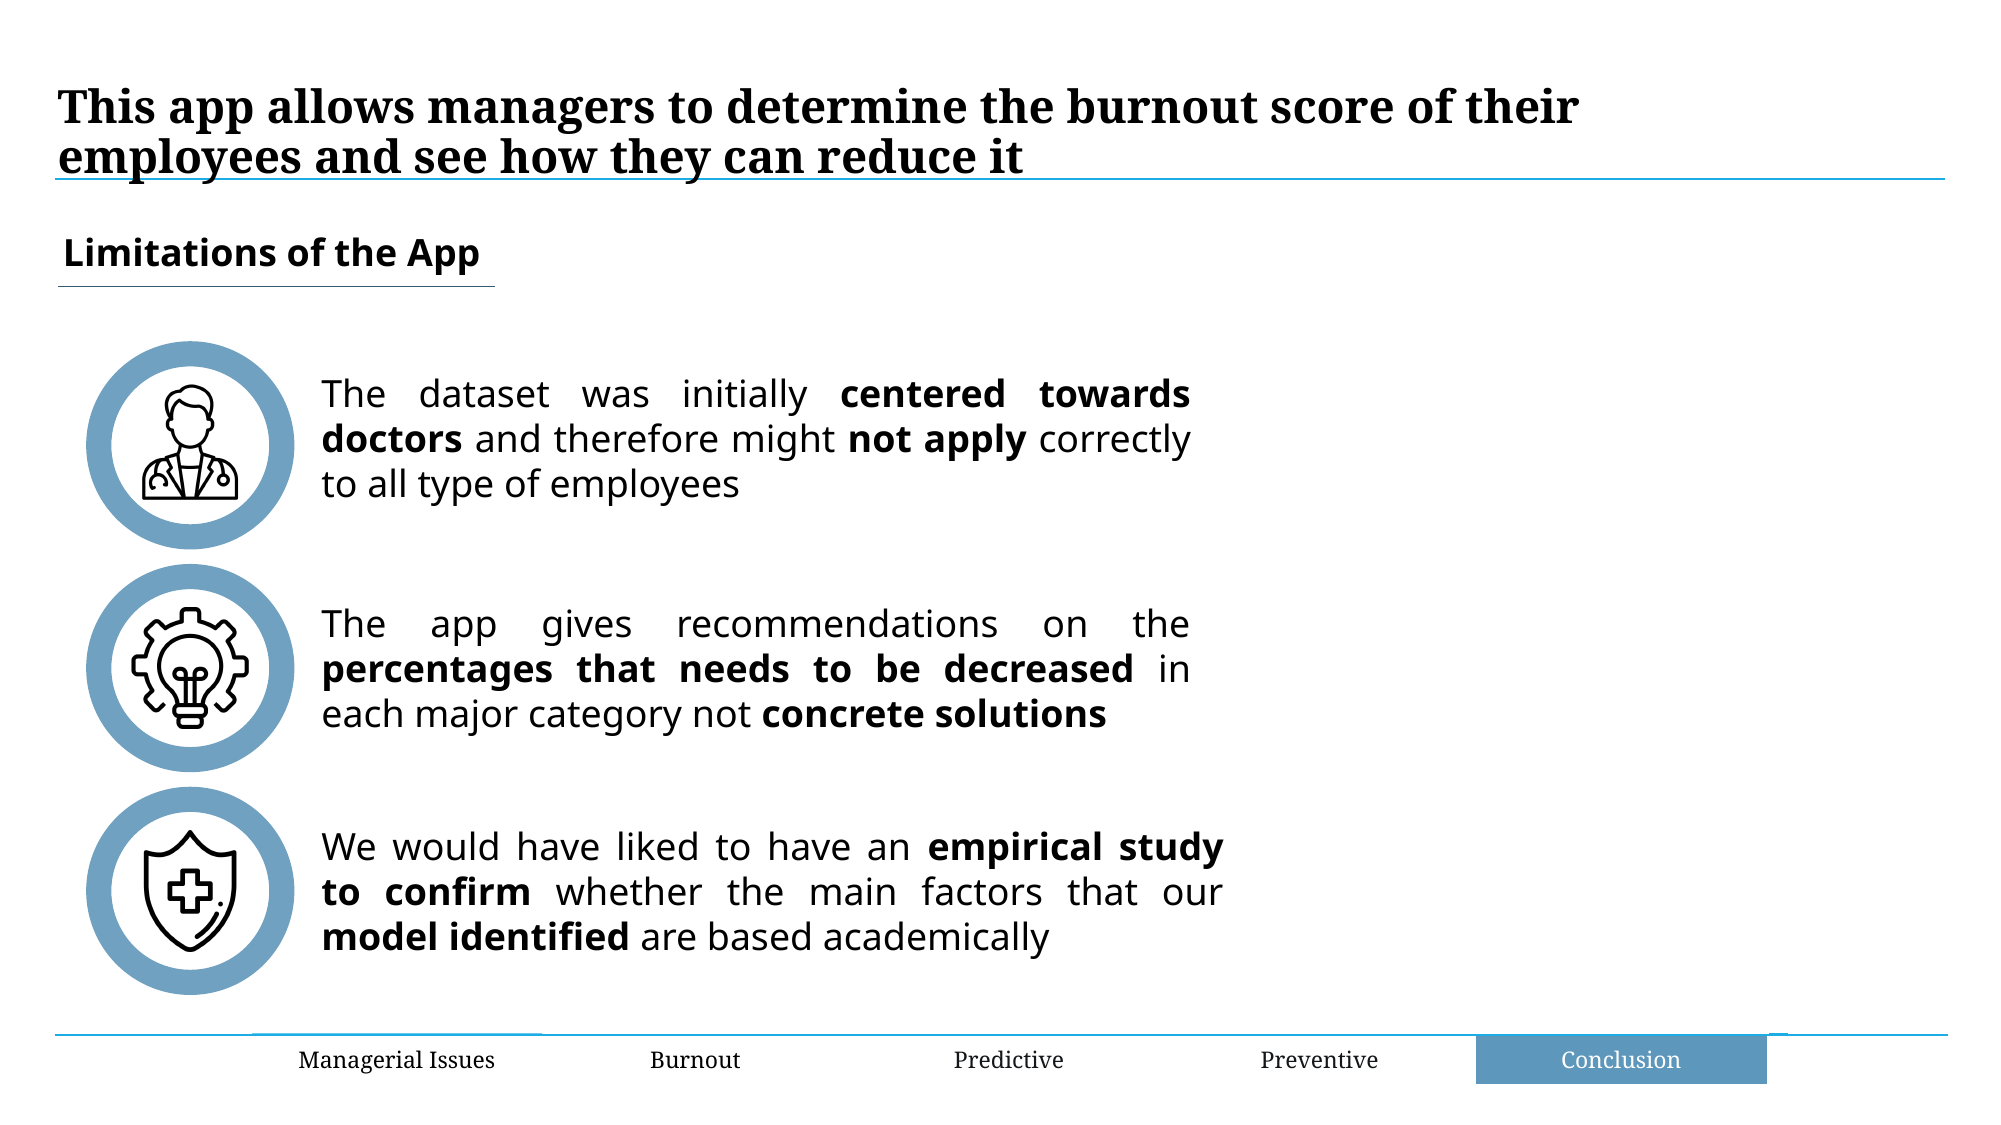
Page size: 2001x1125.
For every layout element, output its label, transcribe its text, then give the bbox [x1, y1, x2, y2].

text_box [85, 340, 296, 551]
title This app allows managers to determine the burnout score of their employees and see how they can reduce it [57, 84, 1768, 173]
text_box The dataset was initially centered towards doctors and therefore might not apply correctly to all type of employees [306, 362, 1206, 513]
picture [129, 607, 251, 729]
text_box [85, 785, 296, 996]
text_box The app gives recommendations on the percentages that needs to be decreased in each major category not concrete solutions [306, 592, 1206, 743]
text_box [85, 562, 296, 774]
text_box Limitations of the App [48, 221, 496, 282]
picture [129, 381, 251, 503]
text_box We would have liked to have an empirical study to confirm whether the main factors that our model identified are based academically [306, 815, 1239, 965]
picture [129, 830, 251, 952]
